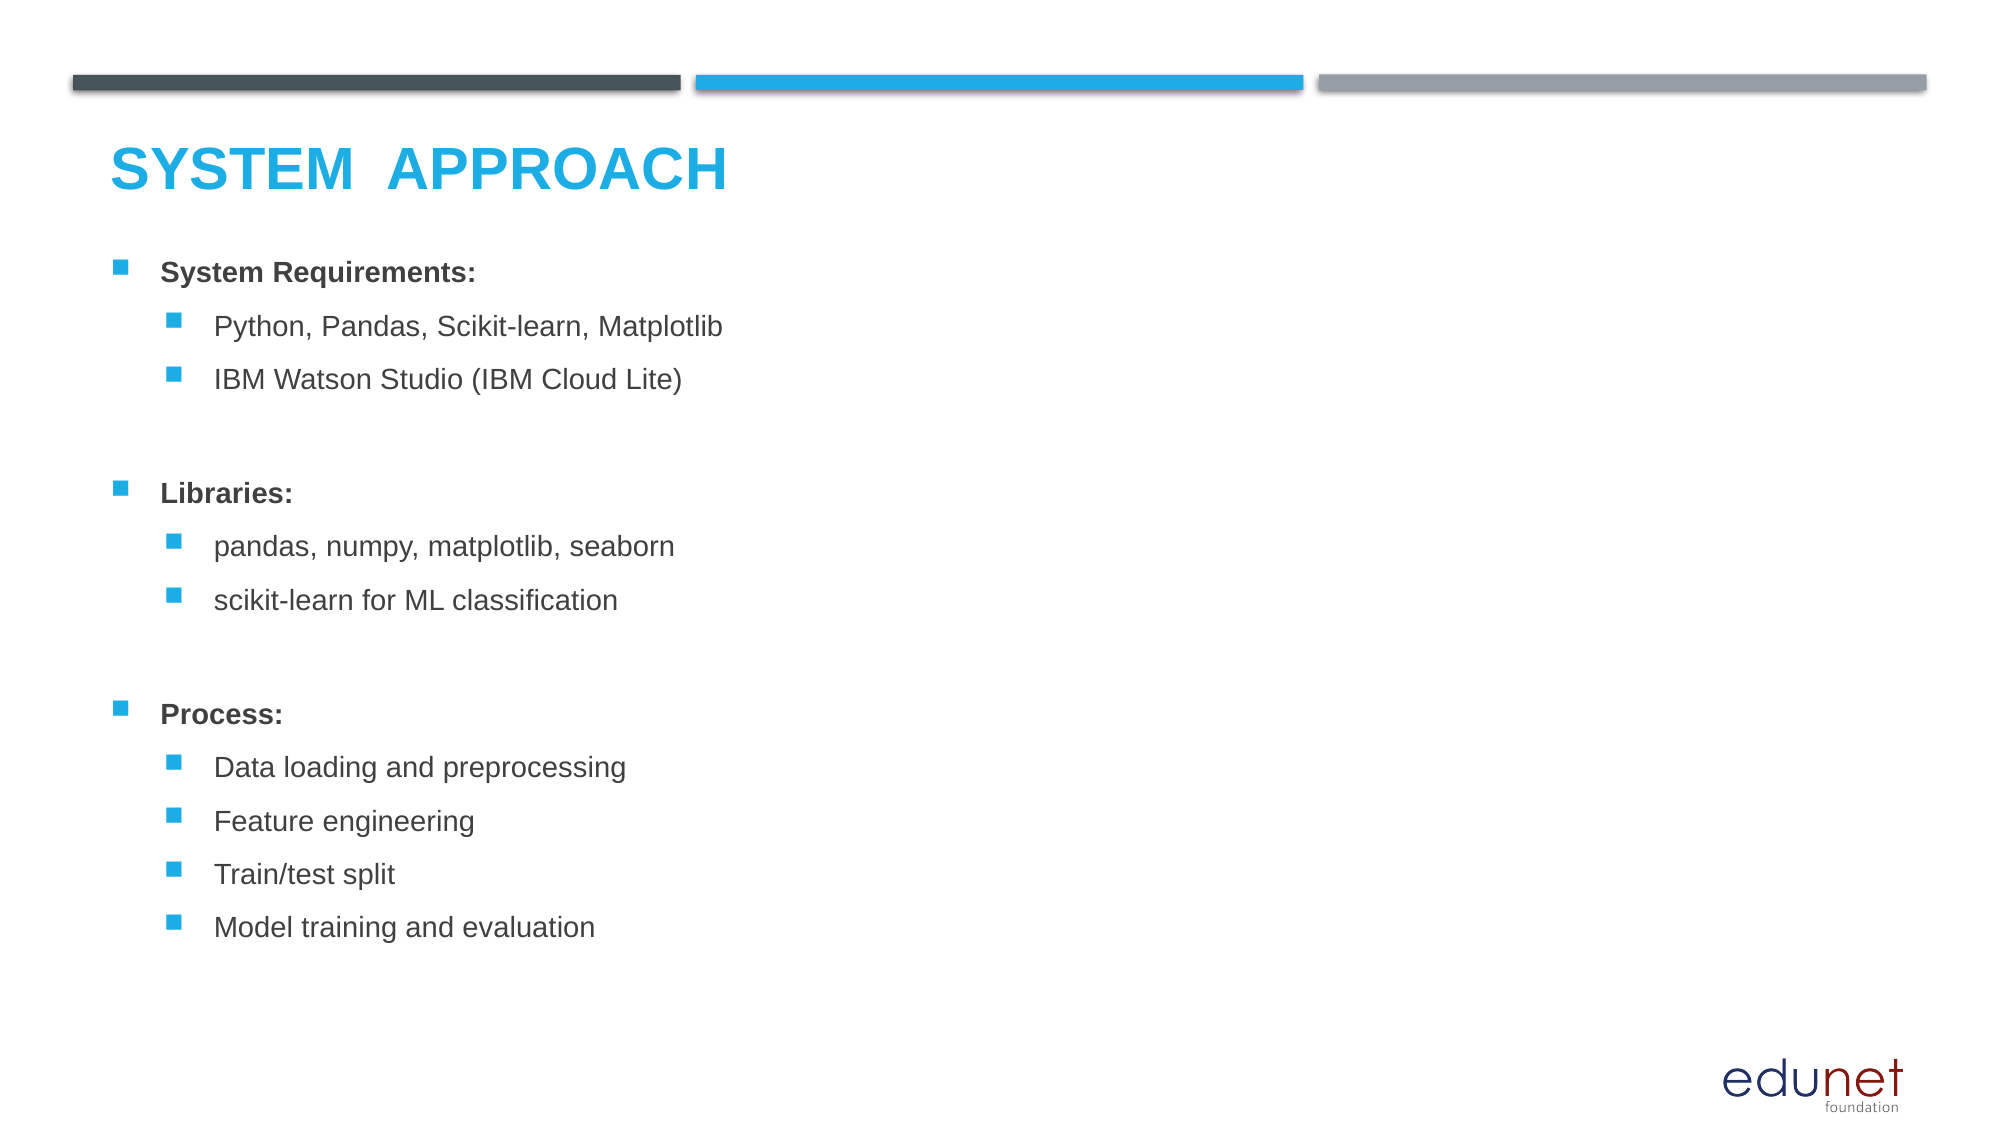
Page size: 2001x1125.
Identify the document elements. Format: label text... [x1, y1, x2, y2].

title System Approach [95, 122, 1905, 210]
list System Requirements: Python, Pandas, Scikit-learn, Matplotlib IBM Watson Studio (IBM Cloud Lite) Libraries: pandas, numpy, matplotlib, seaborn scikit-learn for ML classification Process: Data loading and preprocessing Feature engineering Train/test split Model training and evaluation [95, 213, 1905, 981]
picture [1719, 1056, 1905, 1116]
